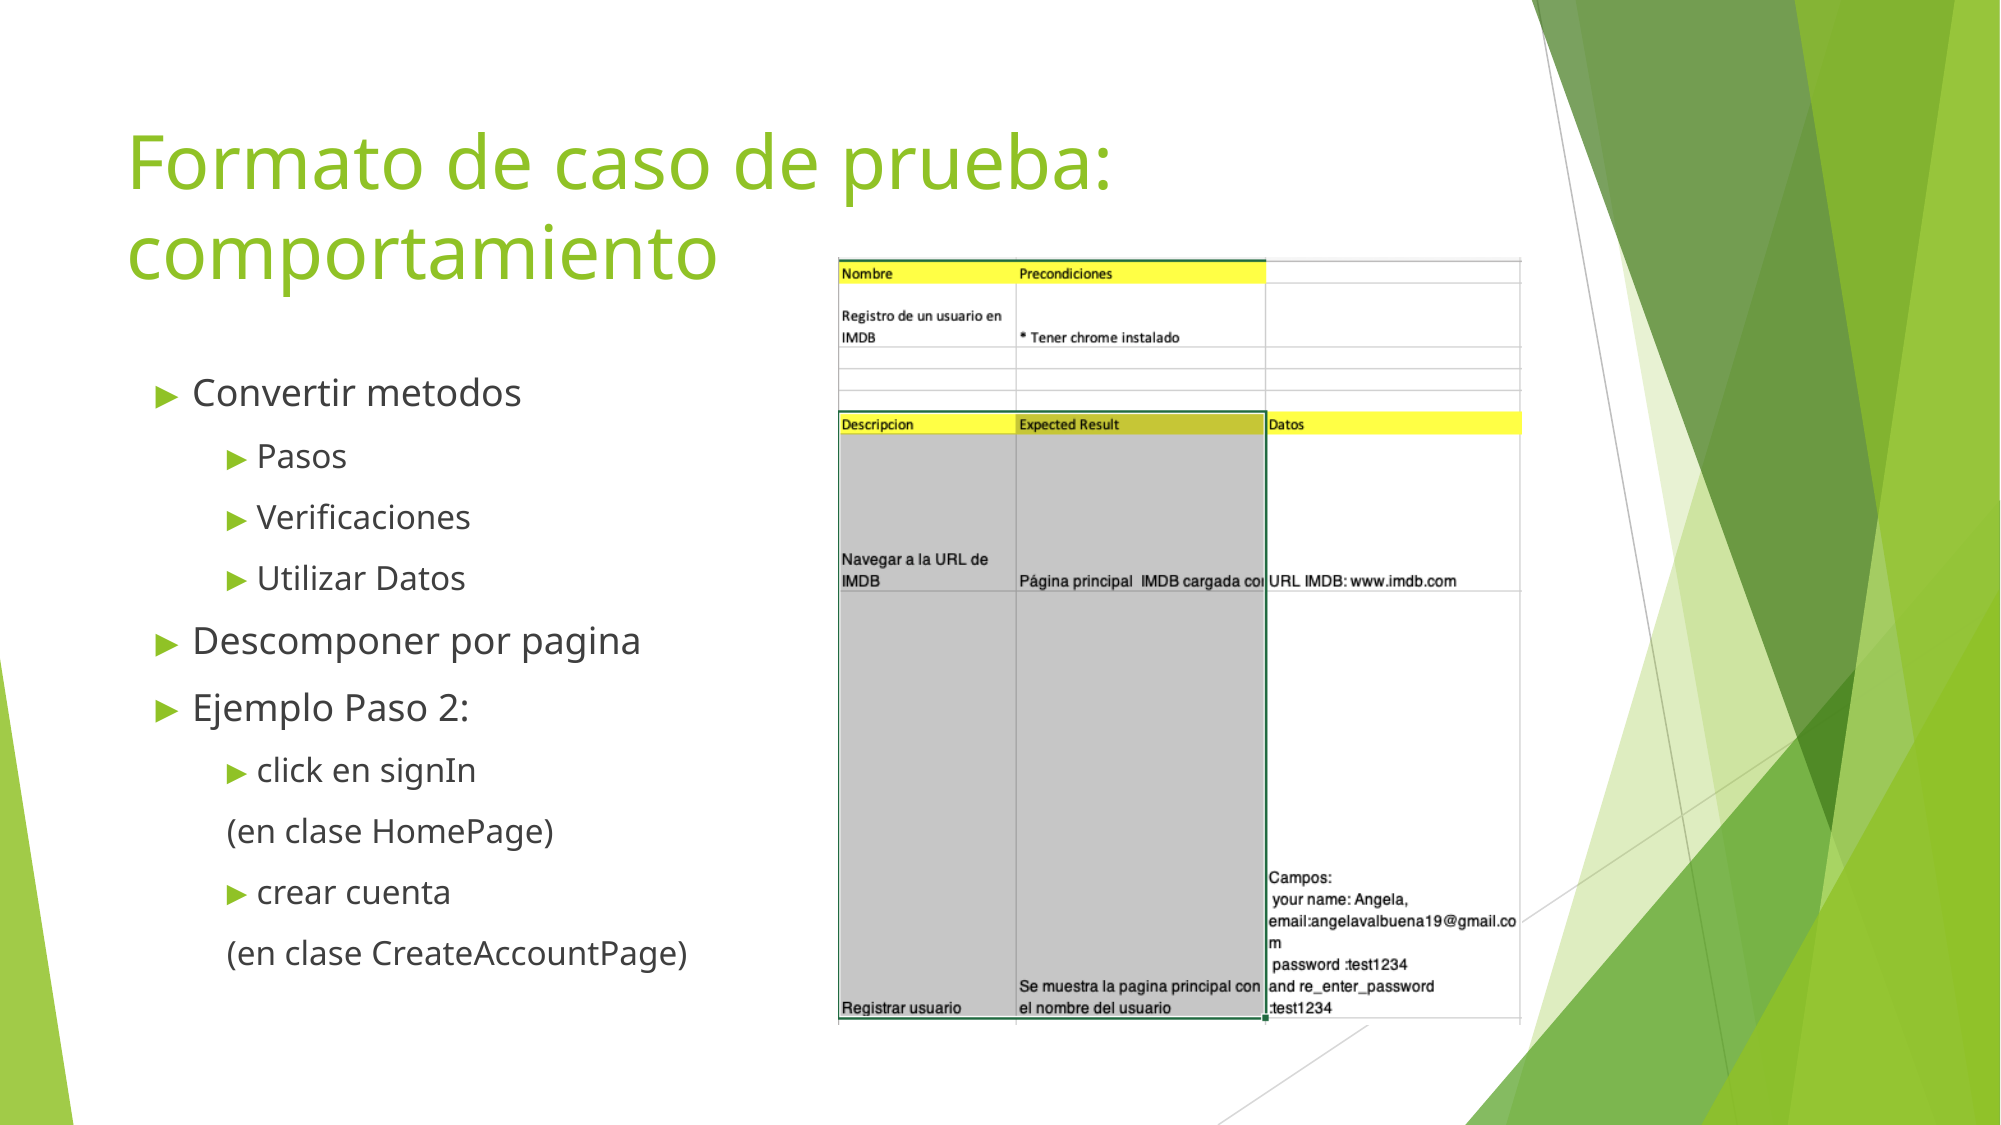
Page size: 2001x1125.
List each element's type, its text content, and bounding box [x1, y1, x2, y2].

picture [837, 257, 1522, 1026]
list Convertir metodos Pasos Verificaciones Utilizar Datos Descomponer por pagina Ejemplo Paso 2: click en signIn (en clase HomePage) crear cuenta (en clase CreateAccountPage) [111, 354, 832, 992]
title Formato de caso de prueba: comportamiento [111, 99, 1522, 317]
